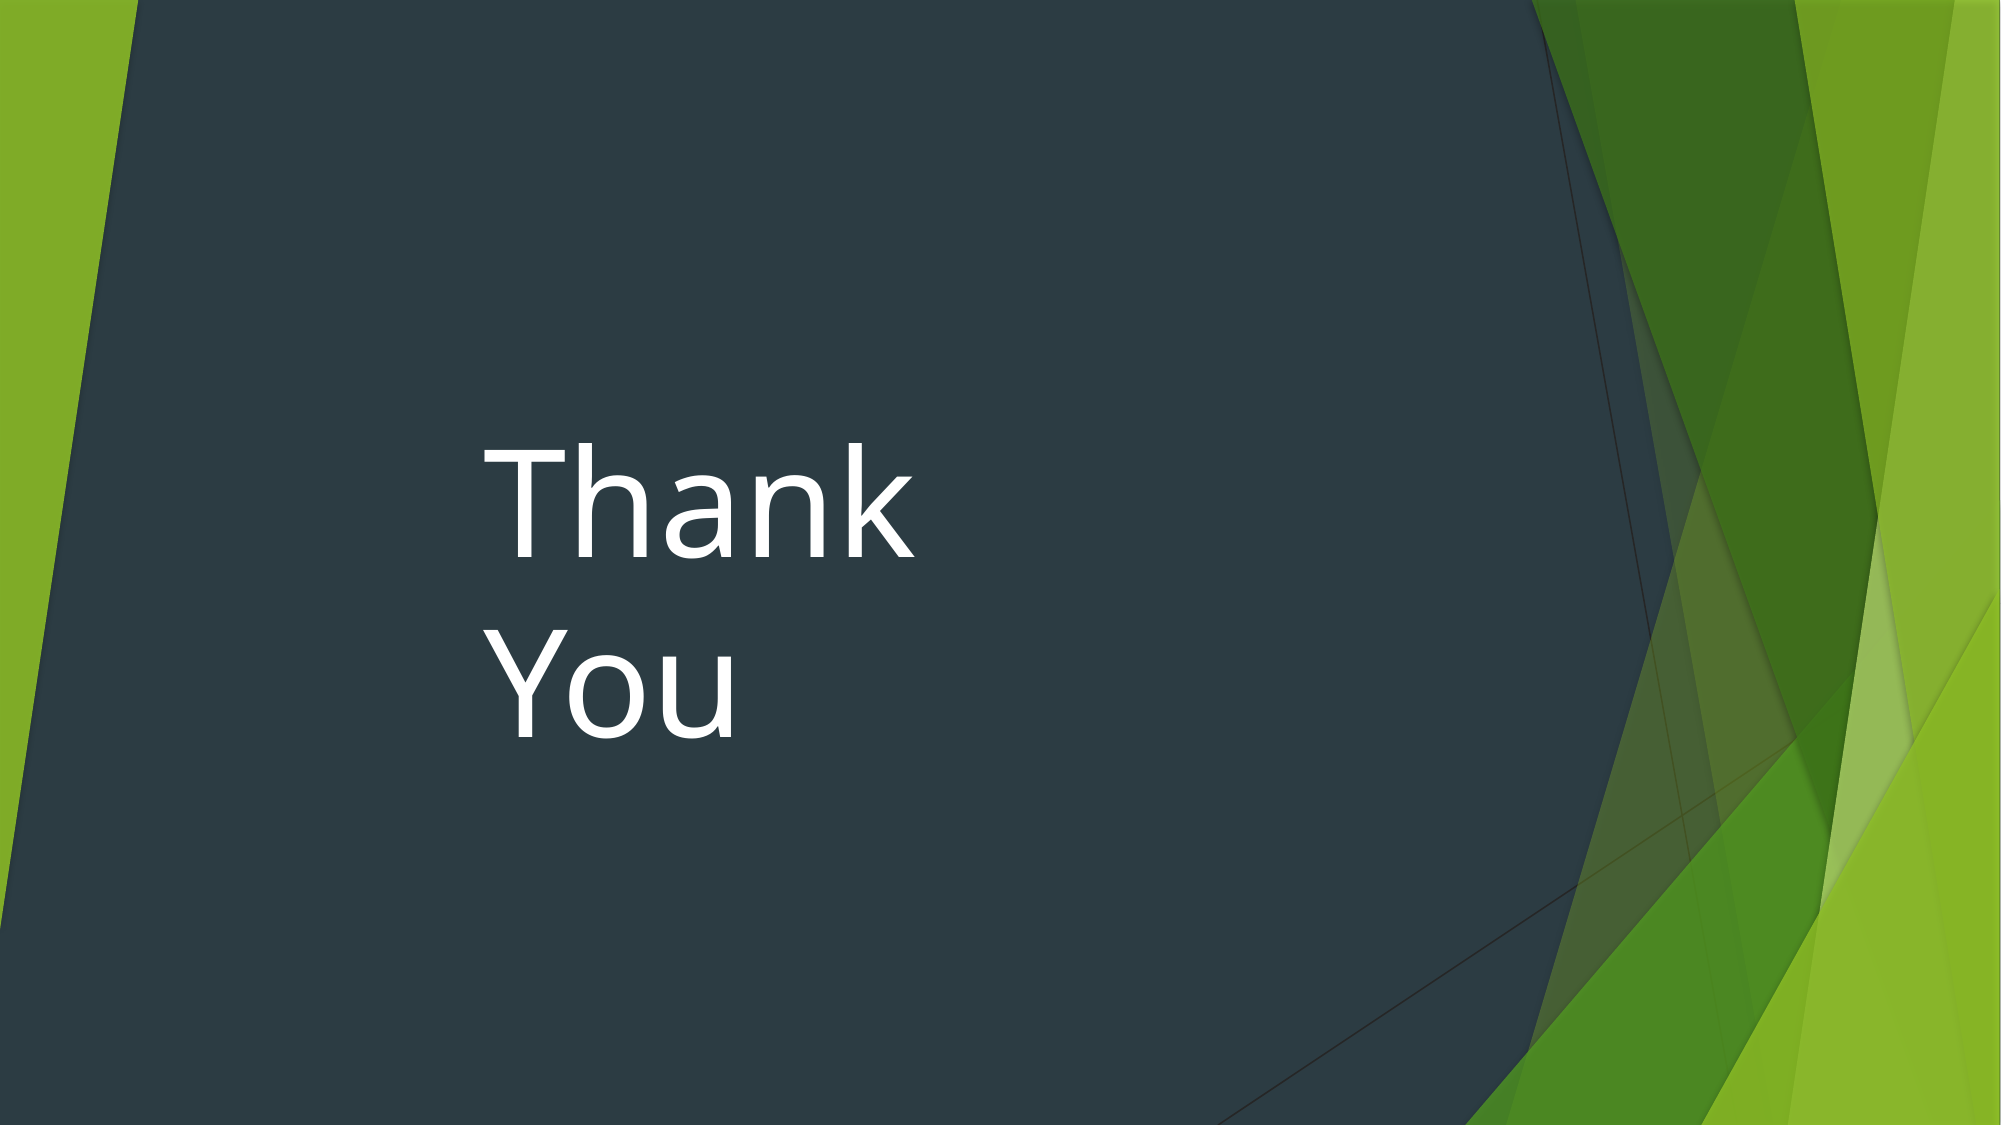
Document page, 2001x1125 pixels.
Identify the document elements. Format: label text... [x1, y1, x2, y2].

subtitle Thank You [468, 400, 1194, 590]
